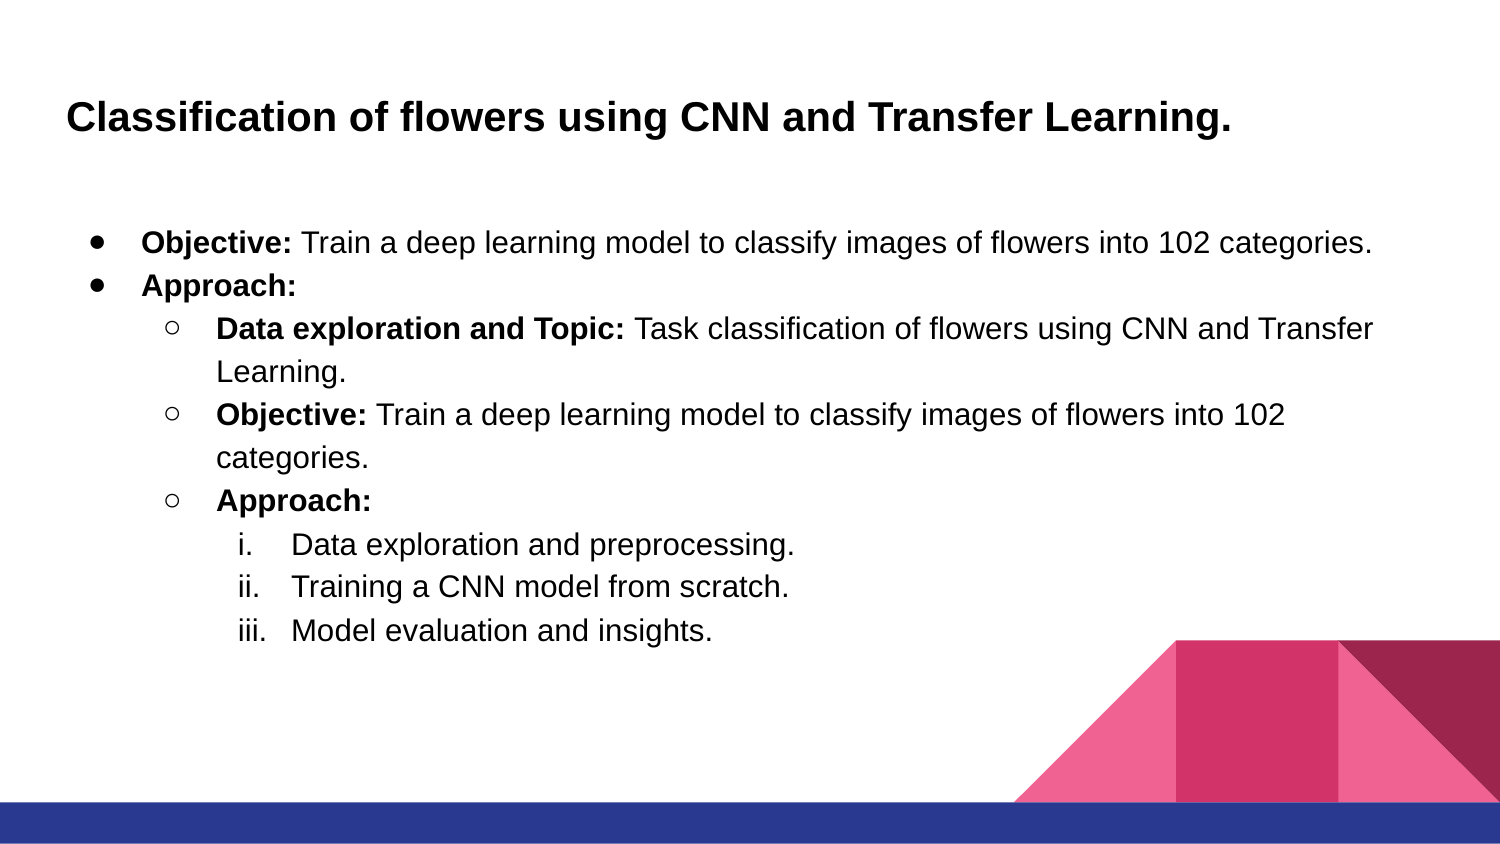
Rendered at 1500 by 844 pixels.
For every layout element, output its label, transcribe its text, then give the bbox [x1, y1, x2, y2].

title Classification of flowers using CNN and Transfer Learning. [51, 67, 1449, 167]
list Objective: Train a deep learning model to classify images of flowers into 102 categories. Approach: Data exploration and Topic: Task classification of flowers using CNN and Transfer Learning. Objective: Train a deep learning model to classify images of flowers into 102 categories. Approach: Data exploration and preprocessing. Training a CNN model from scratch. Model evaluation and insights. [51, 201, 1449, 750]
